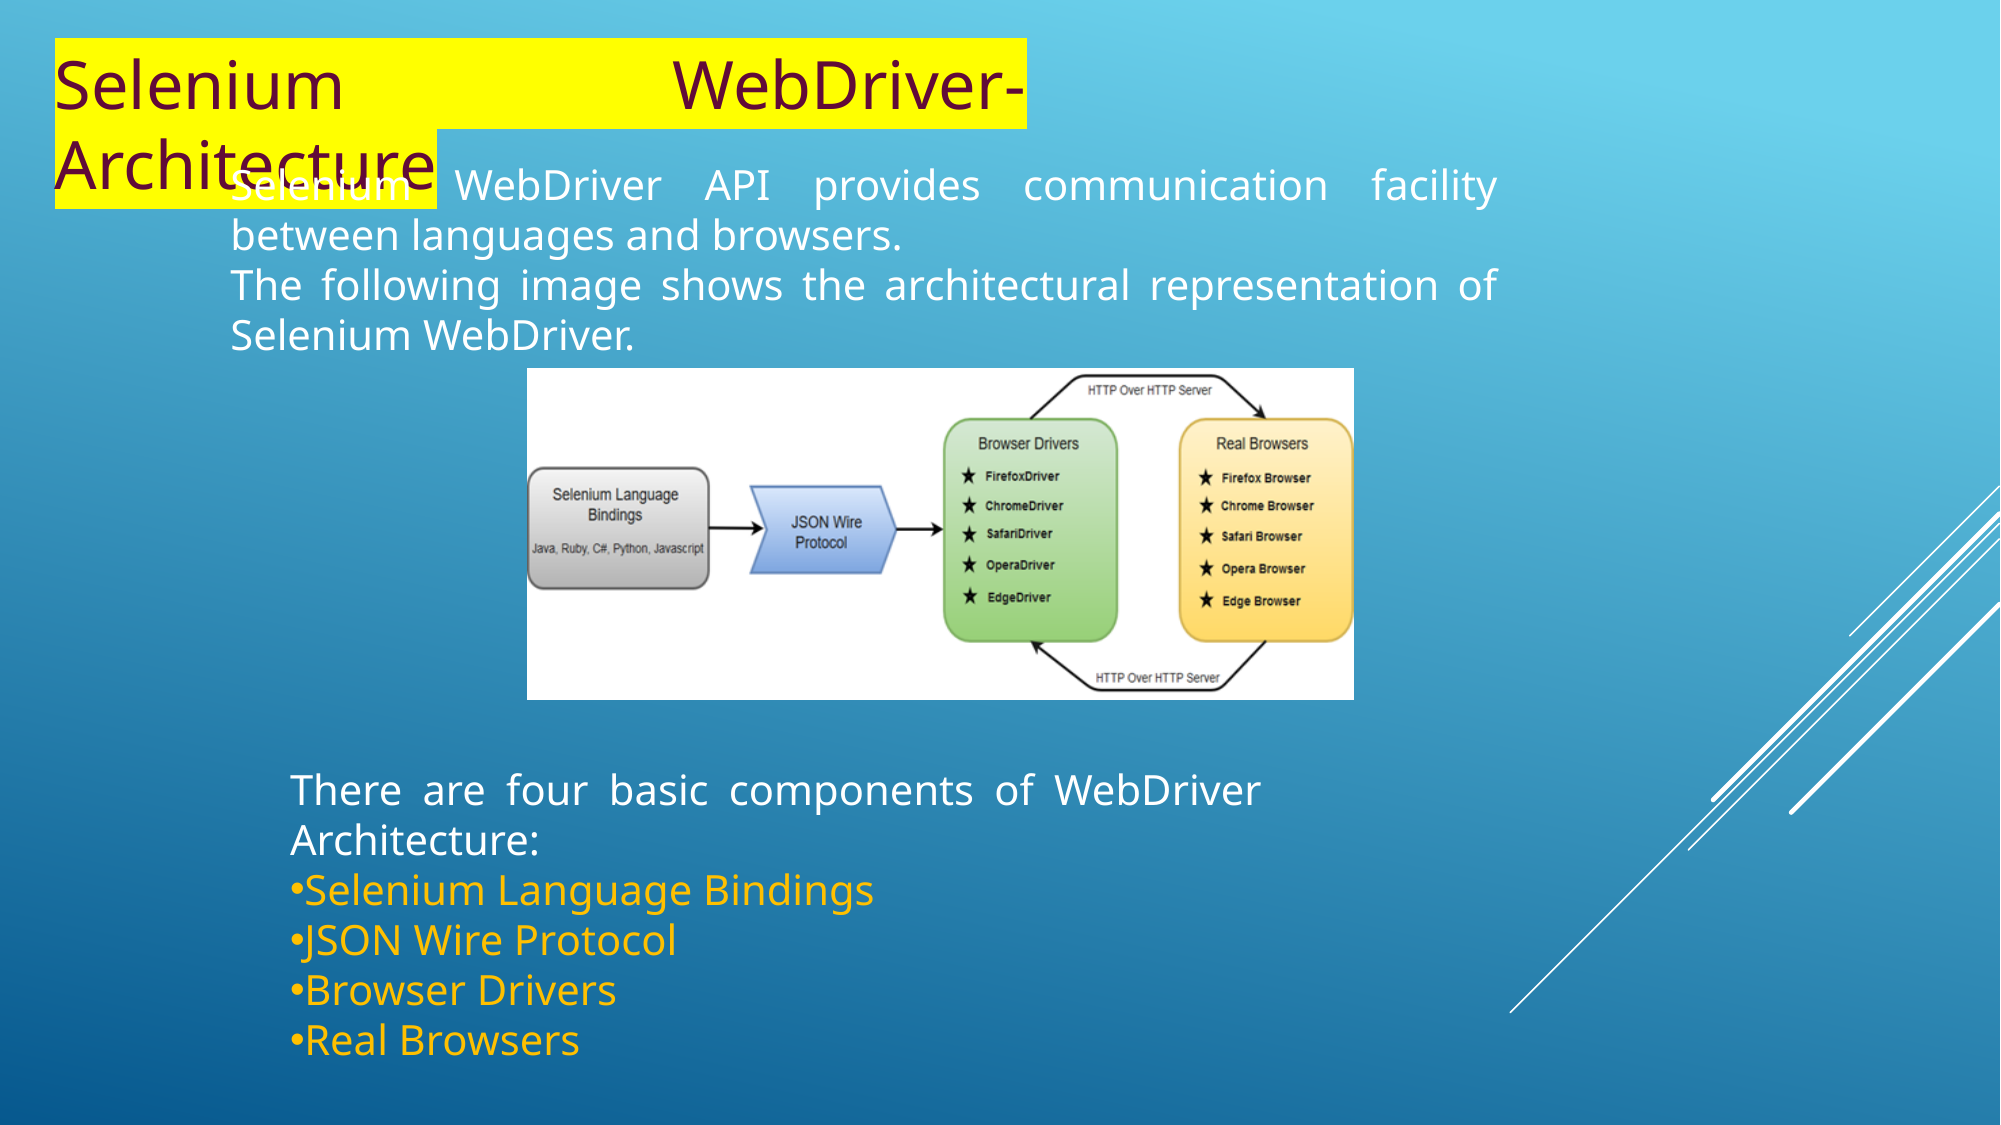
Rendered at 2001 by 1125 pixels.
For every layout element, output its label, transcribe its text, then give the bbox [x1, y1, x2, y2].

text_box Selenium WebDriver- Architecture [39, 35, 1042, 210]
text_box There are four basic components of WebDriver Architecture: Selenium Language Bindings JSON Wire Protocol Browser Drivers Real Browsers [275, 756, 1277, 1072]
picture [527, 368, 1354, 700]
text_box Selenium WebDriver API provides communication facility between languages and browsers. The following image shows the architectural representation of Selenium WebDriver. [215, 151, 1513, 367]
